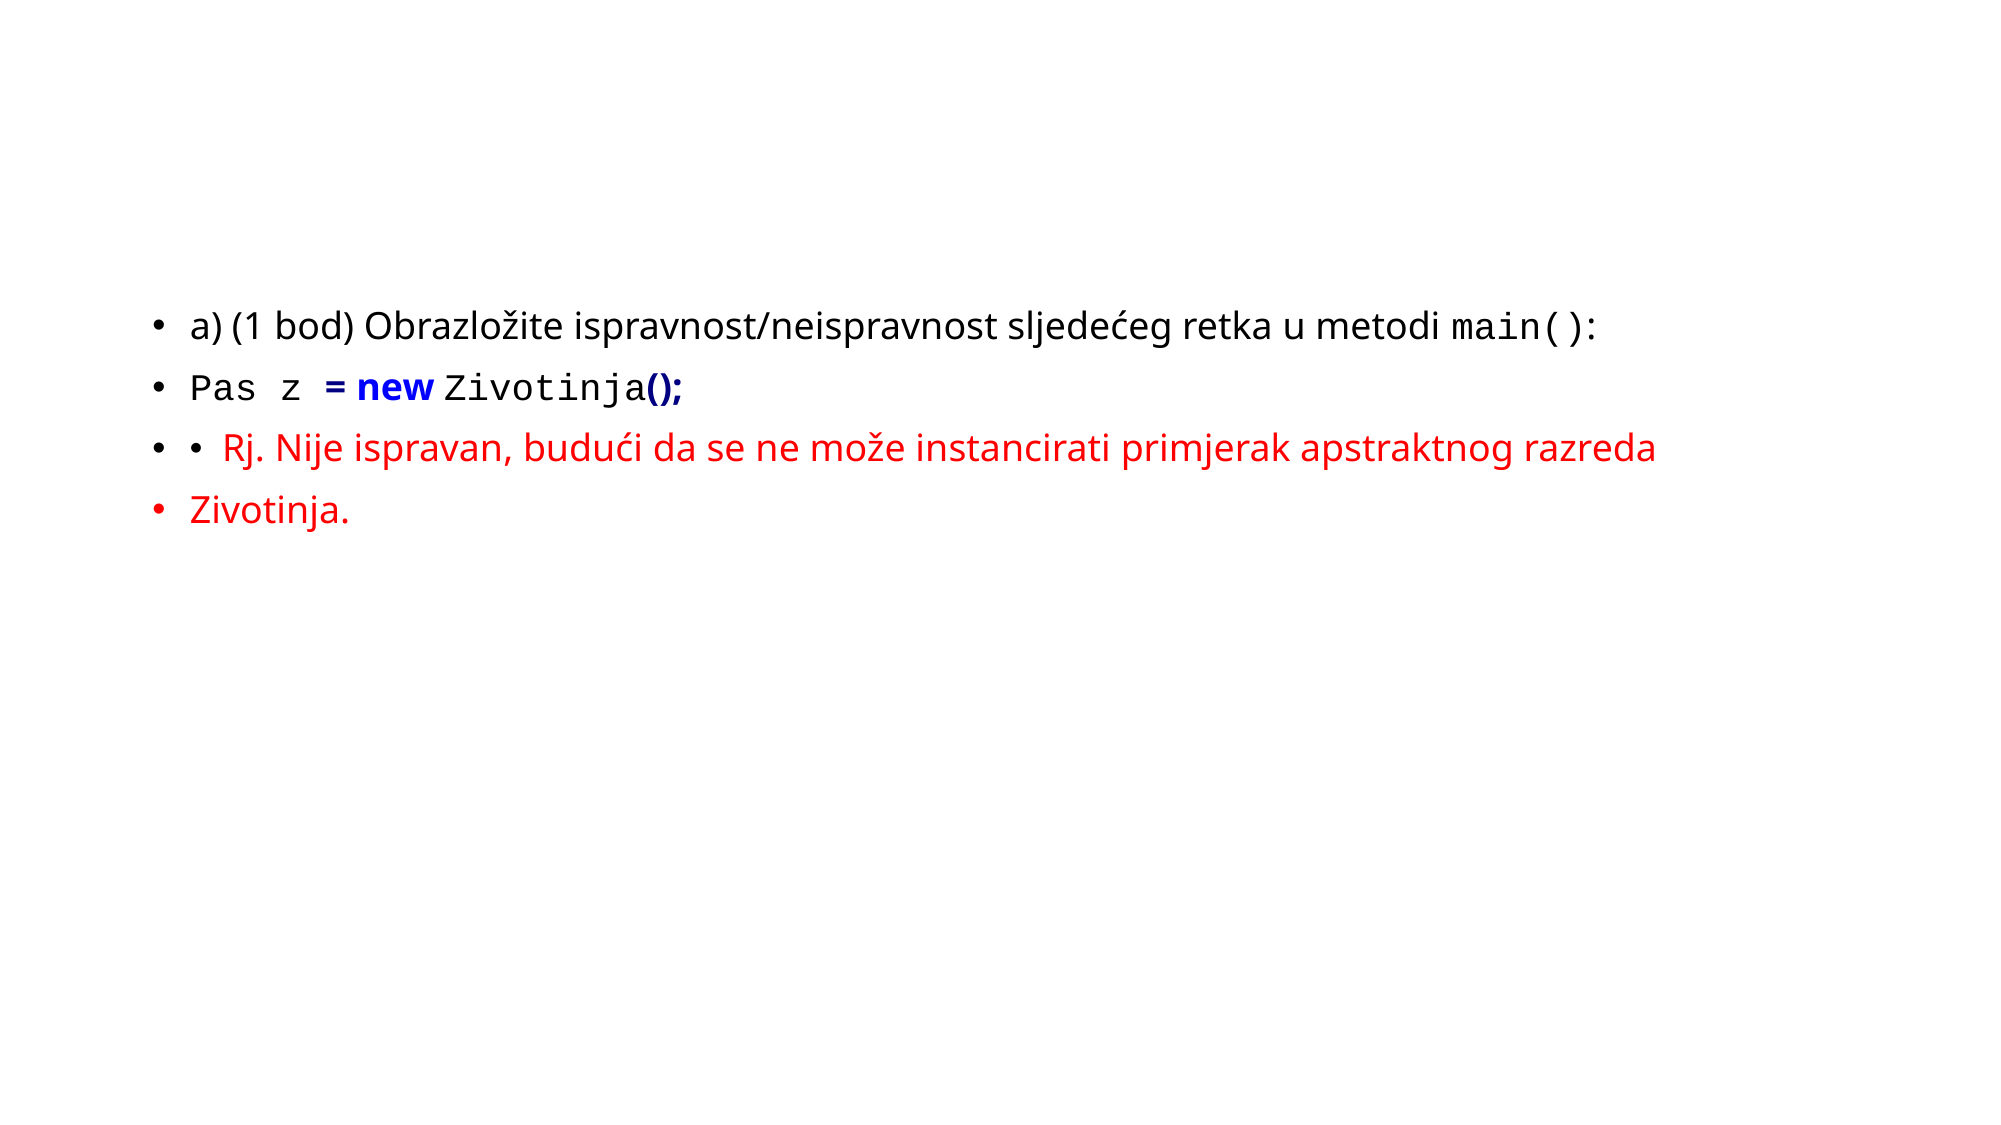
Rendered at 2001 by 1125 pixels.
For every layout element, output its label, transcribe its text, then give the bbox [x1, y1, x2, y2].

list a) (1 bod) Obrazložite ispravnost/neispravnost sljedećeg retka u metodi main(): Pas z = new Zivotinja(); • Rj. Nije ispravan, budući da se ne može instancirati primjerak apstraktnog razreda Zivotinja. [137, 299, 1863, 1014]
